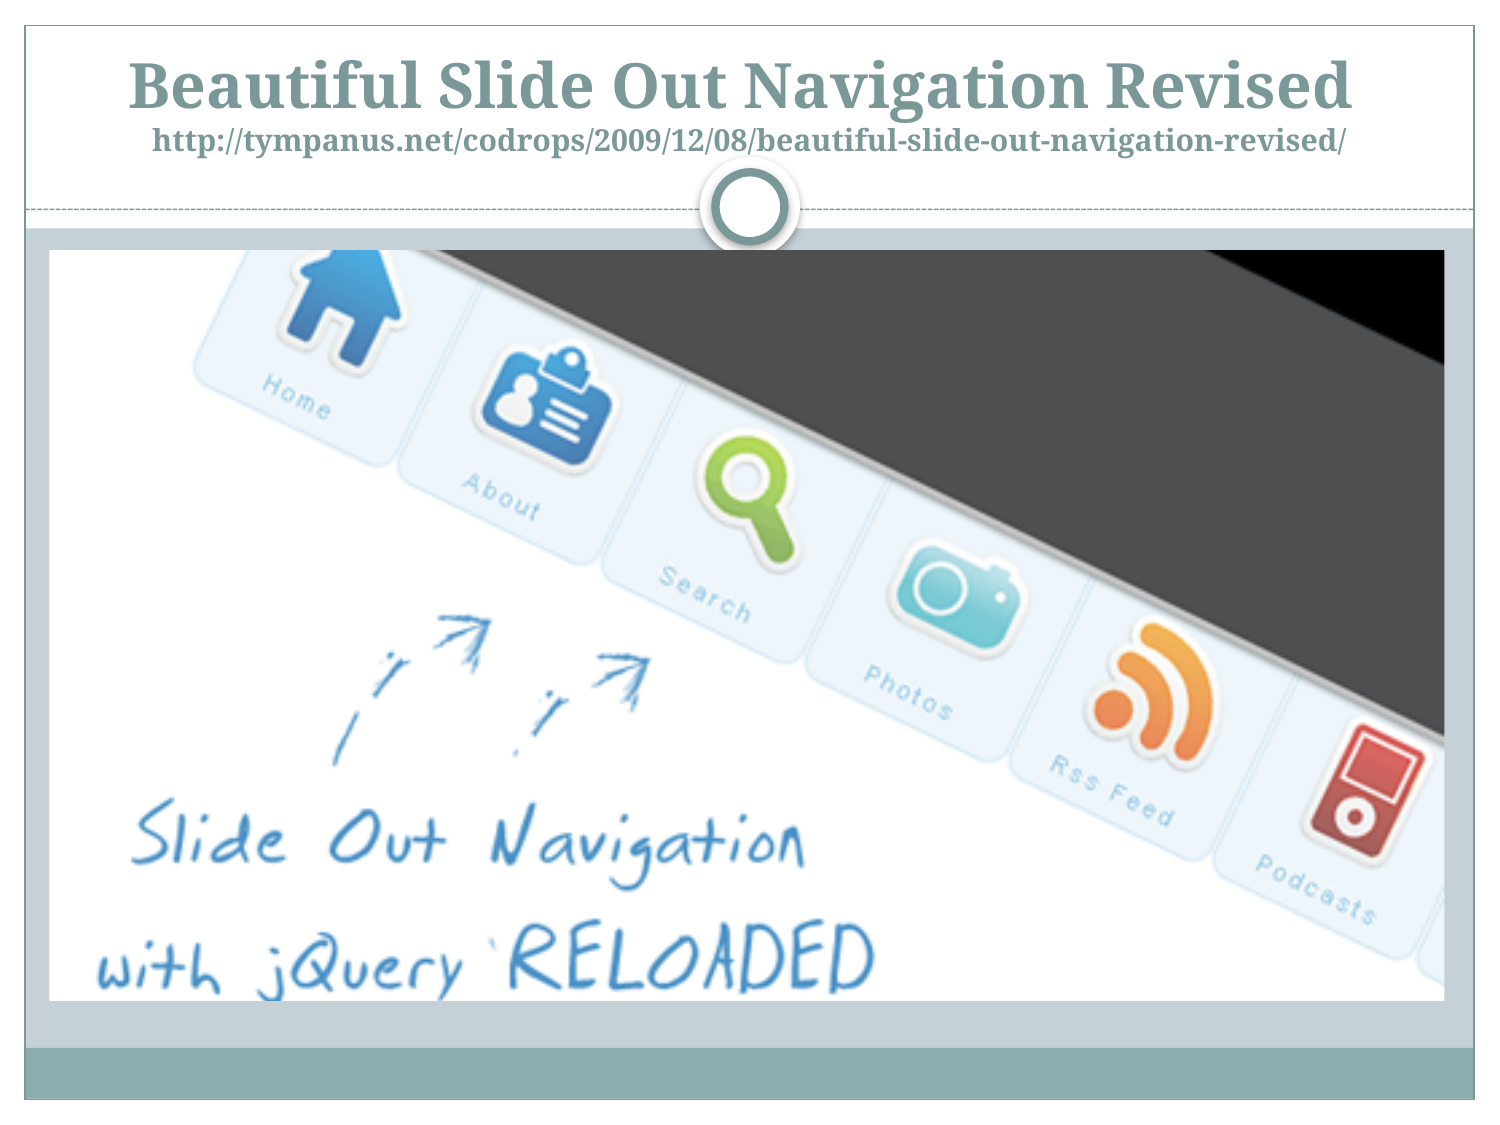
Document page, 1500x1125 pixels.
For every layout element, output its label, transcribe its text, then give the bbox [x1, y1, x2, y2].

title Beautiful Slide Out Navigation Revised http://tympanus.net/codrops/2009/12/08/beautiful-slide-out-navigation-revised/ [49, 37, 1450, 165]
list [49, 250, 1445, 1001]
